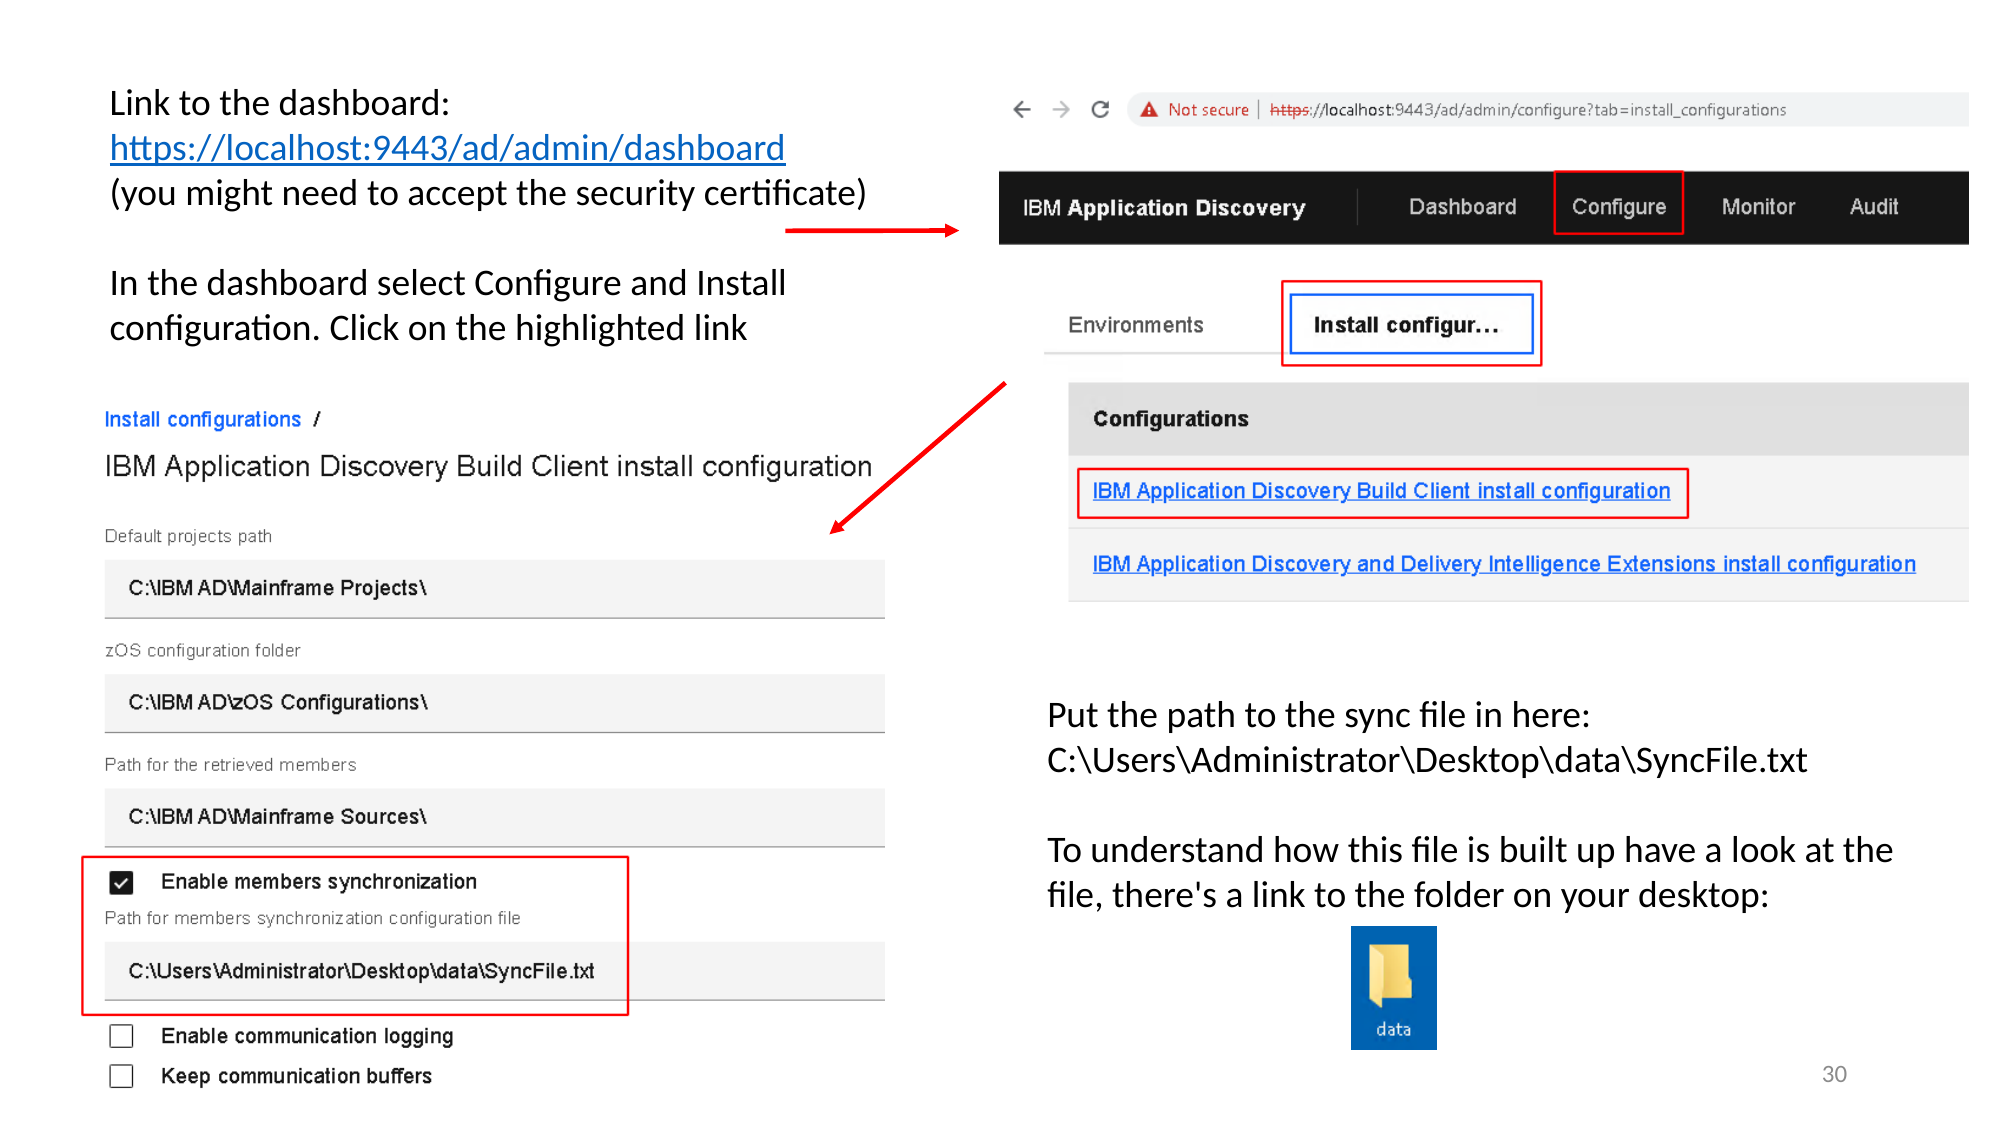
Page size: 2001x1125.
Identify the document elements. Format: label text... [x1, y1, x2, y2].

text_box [829, 382, 1006, 535]
text_box Link to the dashboard: https://localhost:9443/ad/admin/dashboard (you might need to accept the security certificate) In the dashboard select Configure and Install configuration. Click on the highlighted link [94, 70, 922, 356]
picture [1350, 926, 1437, 1050]
slide_number 30 [1412, 1042, 1863, 1103]
picture [999, 90, 1969, 630]
picture [66, 396, 885, 1115]
text_box Put the path to the sync file in here: C:\Users\Administrator\Desktop\data\SyncFile.txt To understand how this file is built up have a look at the file, there's a link to the folder on your desktop: [1032, 682, 1959, 923]
